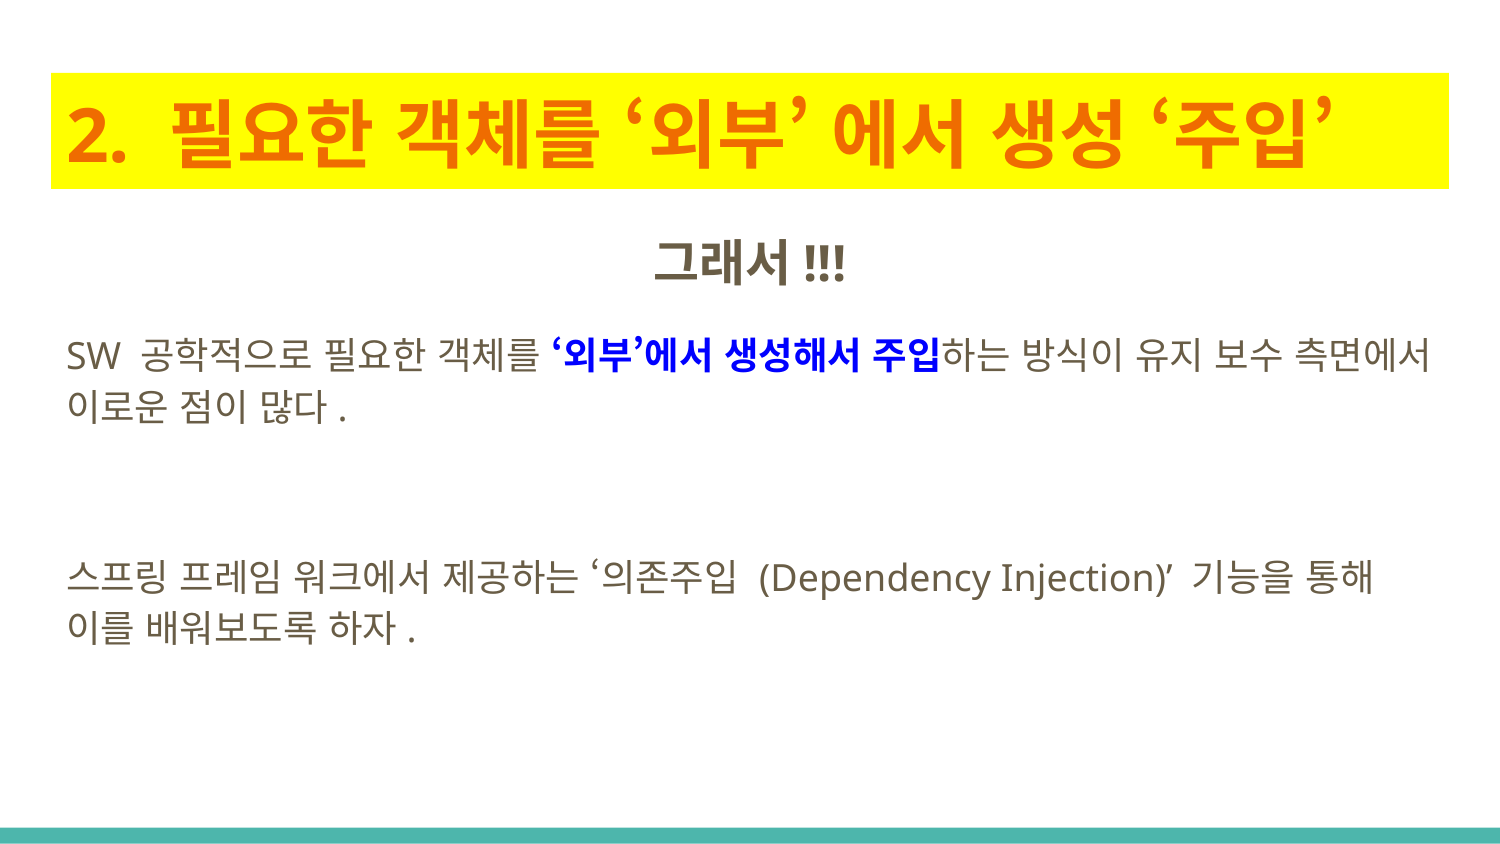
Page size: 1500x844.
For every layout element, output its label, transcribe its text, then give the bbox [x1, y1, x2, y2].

list 그래서!!! SW 공학적으로 필요한 객체를 ‘외부’에서 생성해서 주입하는 방식이 유지 보수 측면에서 이로운 점이 많다. 스프링 프레임 워크에서 제공하는 ‘의존주입 (Dependency Injection)’ 기능을 통해 이를 배워보도록 하자. [51, 207, 1449, 750]
title 2. 필요한 객체를 ‘외부’ 에서 생성 ‘주입’ [51, 72, 1449, 189]
